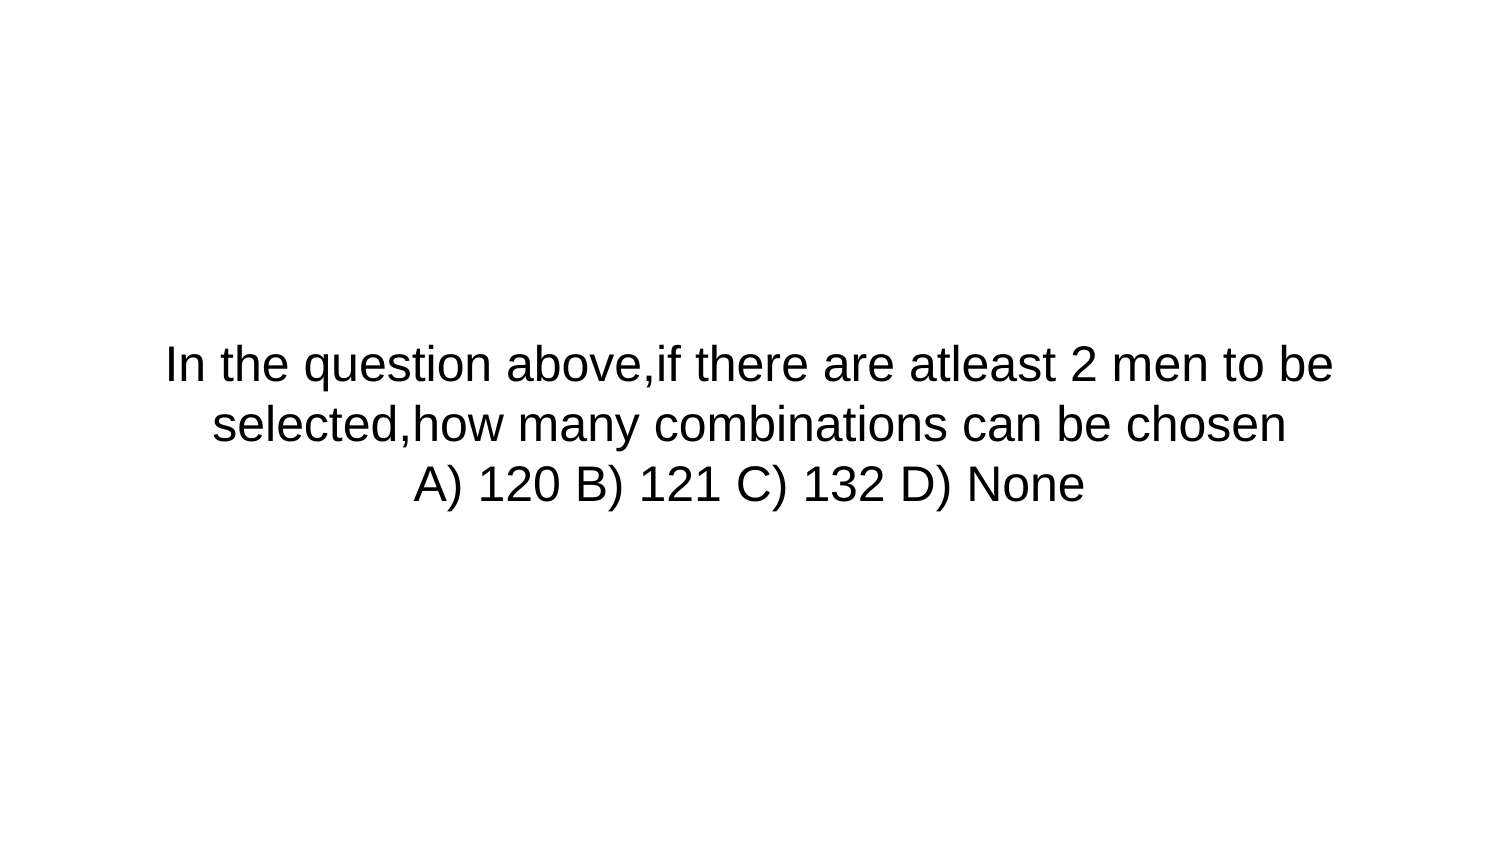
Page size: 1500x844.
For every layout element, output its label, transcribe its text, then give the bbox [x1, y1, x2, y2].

title In the question above,if there are atleast 2 men to be selected,how many combinations can be chosen A) 120 B) 121 C) 132 D) None [51, 352, 1449, 491]
